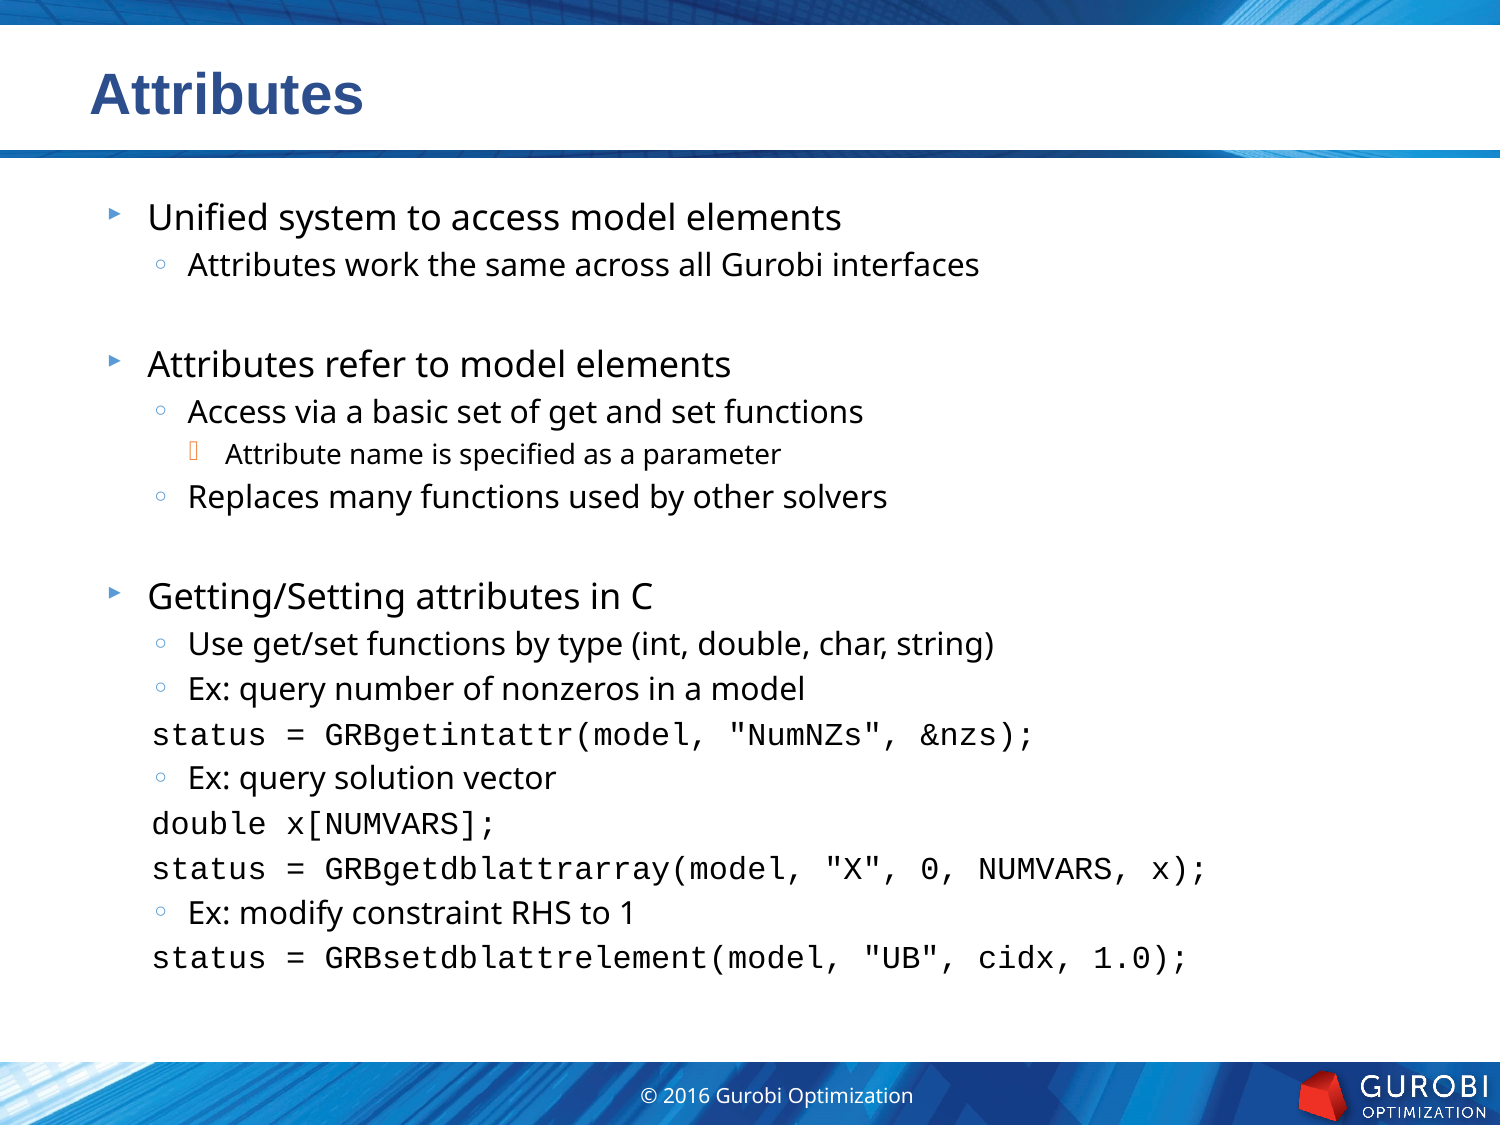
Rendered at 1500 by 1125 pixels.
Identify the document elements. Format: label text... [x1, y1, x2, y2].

picture [902, 1062, 1156, 1125]
footer © 2016 Gurobi Optimization [462, 1065, 1092, 1125]
list Unified system to access model elements Attributes work the same across all Gurobi interfaces Attributes refer to model elements Access via a basic set of get and set functions Attribute name is specified as a parameter Replaces many functions used by other solvers Getting/Setting attributes in C Use get/set functions by type (int, double, char, string) Ex: query number of nonzeros in a model status = GRBgetintattr(model, "NumNZs", &nzs); Ex: query solution vector double x[NUMVARS]; status = GRBgetdblattrarray(model, "X", 0, NUMVARS, x); Ex: modify constraint RHS to 1 status = GRBsetdblattrelement(model, "UB", cidx, 1.0); [75, 187, 1425, 988]
title Attributes [75, 45, 1425, 138]
picture [0, 1062, 853, 1125]
picture [1148, 1062, 1500, 1125]
picture [0, 0, 1500, 25]
picture [0, 150, 1500, 158]
